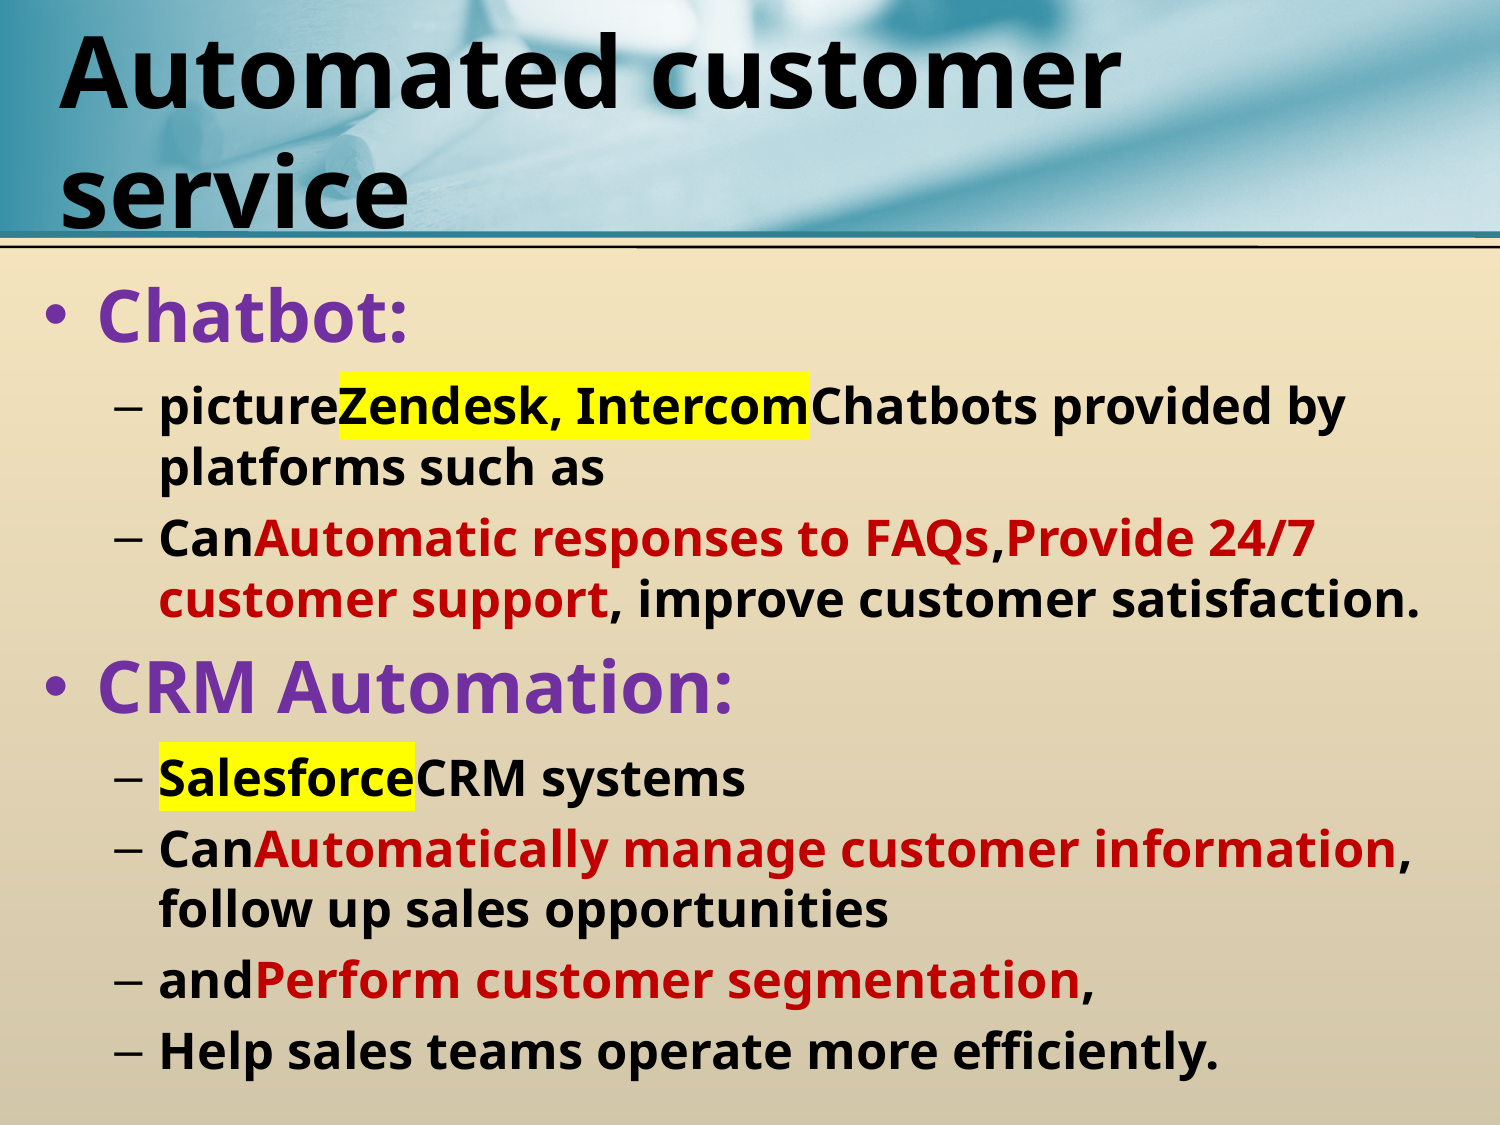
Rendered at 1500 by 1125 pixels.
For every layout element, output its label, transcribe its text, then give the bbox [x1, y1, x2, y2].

list Chatbot: pictureZendesk, IntercomChatbots provided by platforms such as CanAutomatic responses to FAQs,Provide 24/7 customer support, improve customer satisfaction. CRM Automation: SalesforceCRM systems CanAutomatically manage customer information, follow up sales opportunities andPerform customer segmentation, Help sales teams operate more efficiently. [29, 262, 1481, 1103]
title Automated customer service [45, 24, 1481, 233]
